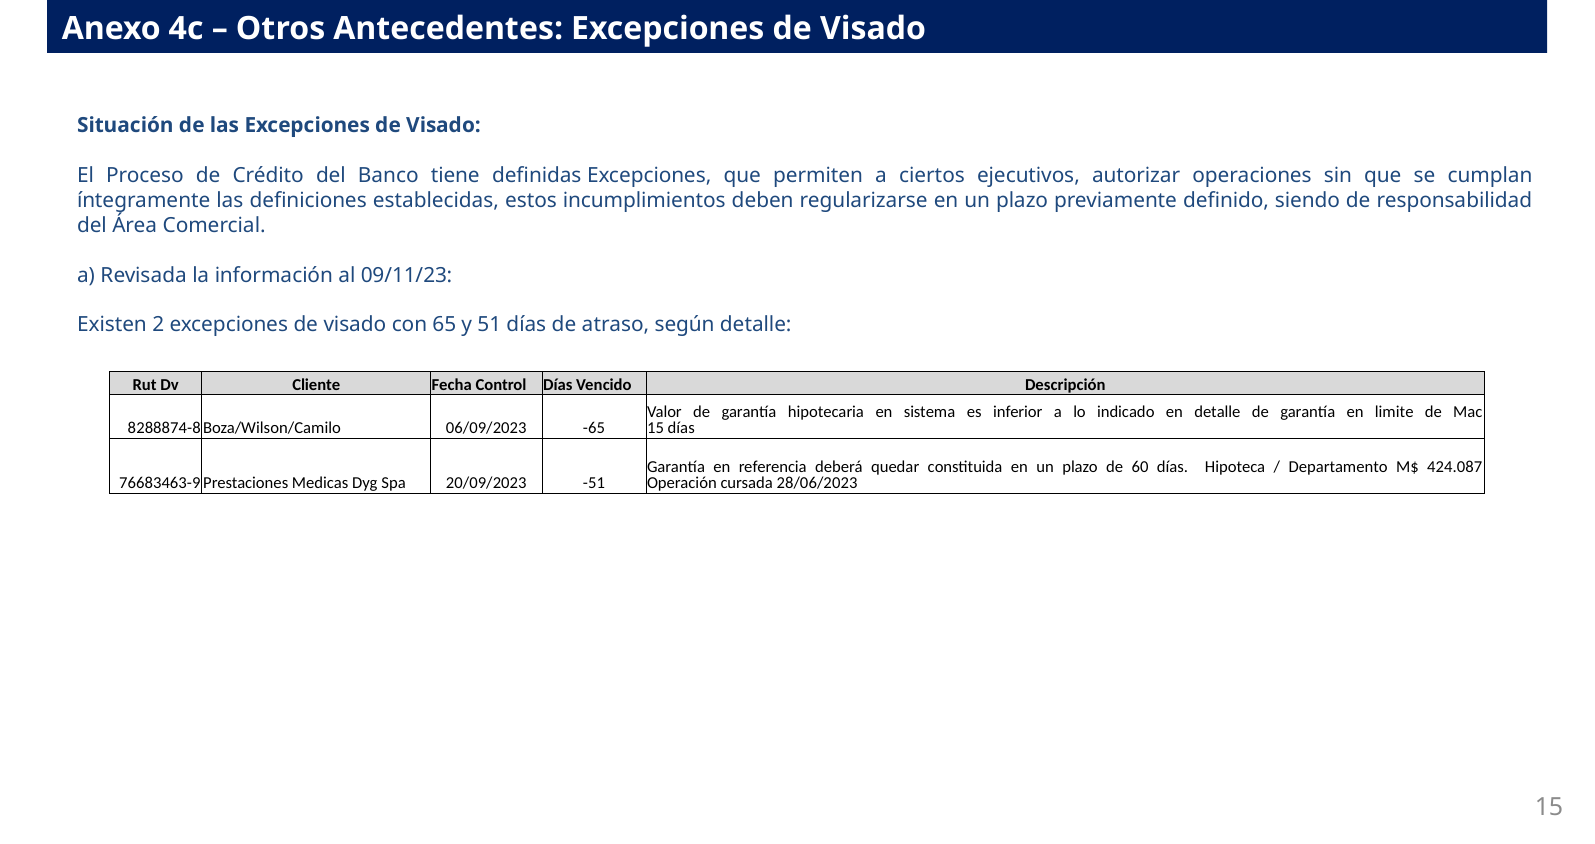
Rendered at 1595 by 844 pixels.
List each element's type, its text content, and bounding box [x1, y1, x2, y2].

table_cell 20/09/2023 [431, 439, 542, 493]
table_header Días Vencido [543, 372, 646, 394]
table_cell 06/09/2023 [431, 395, 542, 438]
table_cell Valor de garantía hipotecaria en sistema es inferior a lo indicado en detalle de garantía en limite de Mac 15 días [647, 395, 1484, 438]
table_header Fecha Control [431, 372, 542, 394]
table_cell Garantía en referencia deberá quedar constituida en un plazo de 60 días. Hipoteca / Departamento M$ 424.087 Operación cursada 28/06/2023 [647, 439, 1484, 493]
table_cell -51 [543, 439, 646, 493]
table_cell Prestaciones Medicas Dyg Spa [202, 439, 430, 493]
table_header Cliente [202, 372, 430, 394]
table_cell 8288874-8 [110, 395, 201, 438]
table_header Rut Dv [110, 372, 201, 394]
text_box Anexo 4c – Otros Antecedentes: Excepciones de Visado [47, 0, 1548, 53]
text_box 15 [1492, 785, 1579, 831]
text_box Situación de las Excepciones de Visado: El Proceso de Crédito del Banco tiene definidas Excepciones, que permiten a ciertos ejecutivos, autorizar operaciones sin que se cumplan íntegramente las definiciones establecidas, estos incumplimientos deben regularizarse en un plazo previamente definido, siendo de responsabilidad del Área Comercial. a) Revisada la información al 09/11/23: Existen 2 excepciones de visado con 65 y 51 días de atraso, según detalle: [47, 78, 1548, 594]
table_header Descripción [647, 372, 1484, 394]
table_cell Boza/Wilson/Camilo [202, 395, 430, 438]
table_cell -65 [543, 395, 646, 438]
table_cell 76683463-9 [110, 439, 201, 493]
